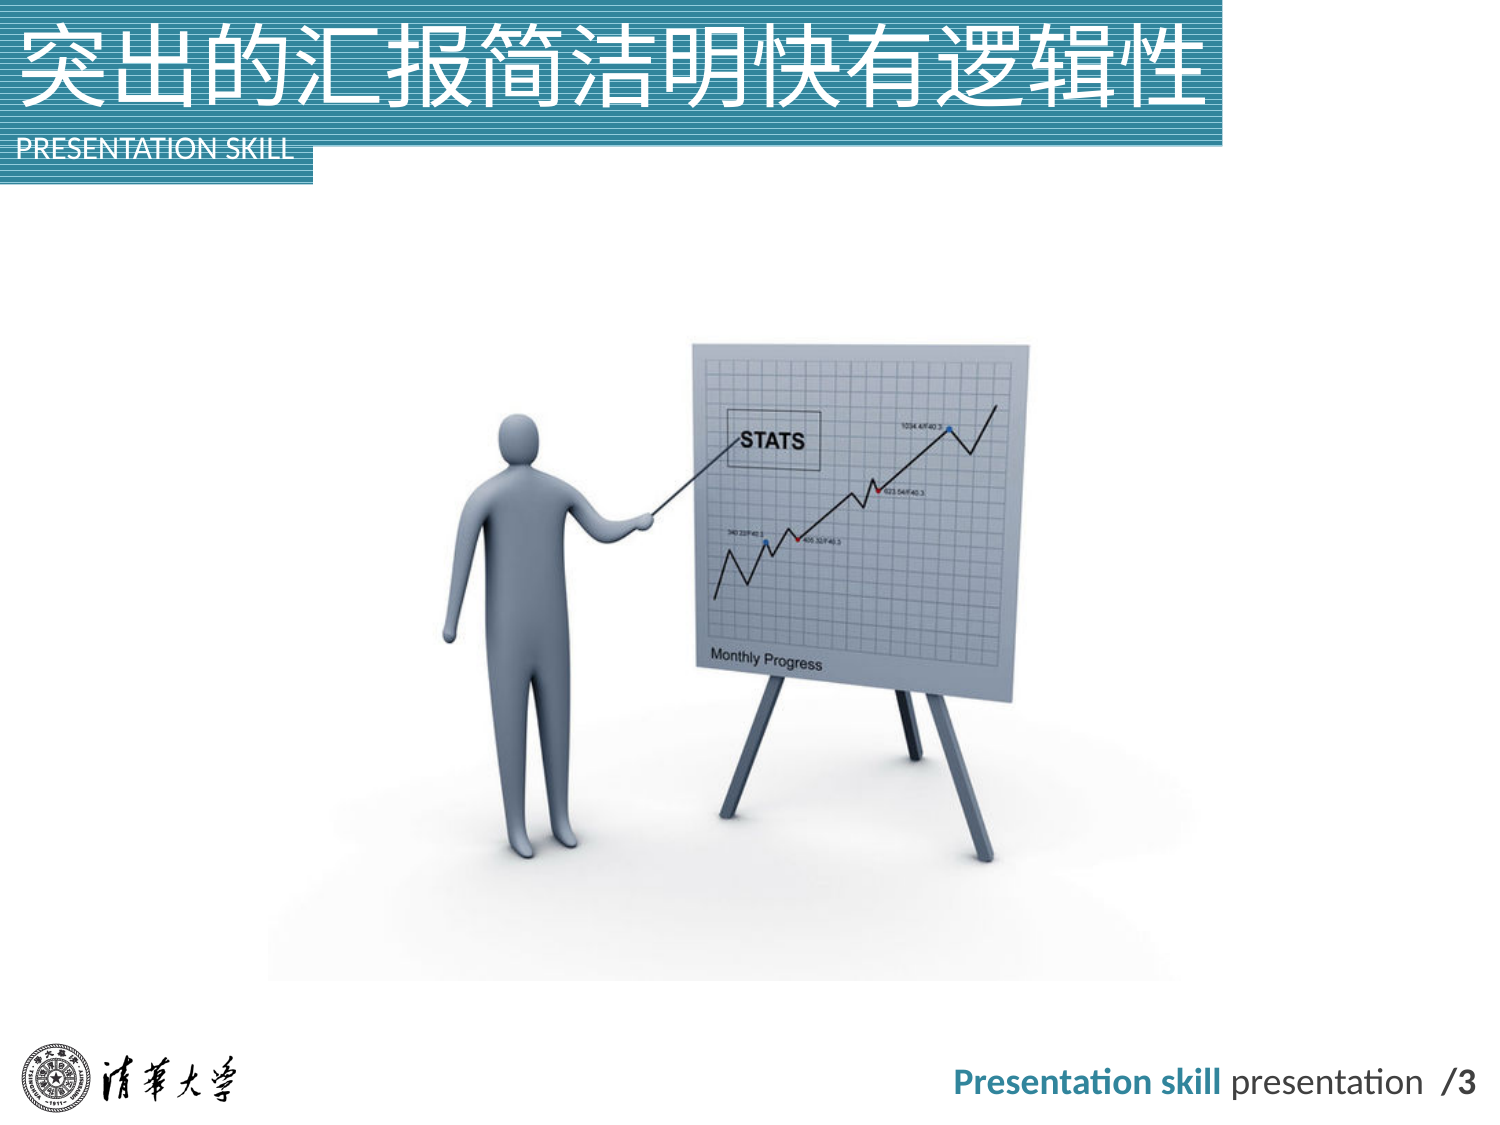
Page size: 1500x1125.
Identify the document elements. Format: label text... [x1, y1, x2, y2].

text_box 突出的汇报简洁明快有逻辑性 [3, 1, 1424, 127]
text_box [346, 127, 1225, 148]
text_box [0, 1029, 1500, 1125]
picture [267, 290, 1259, 981]
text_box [21, 1043, 236, 1113]
text_box PRESENTATION SKILL [0, 118, 346, 174]
text_box Presentation skill presentation /3 [758, 1049, 1491, 1110]
text_box [0, 0, 1225, 118]
text_box [0, 174, 315, 186]
